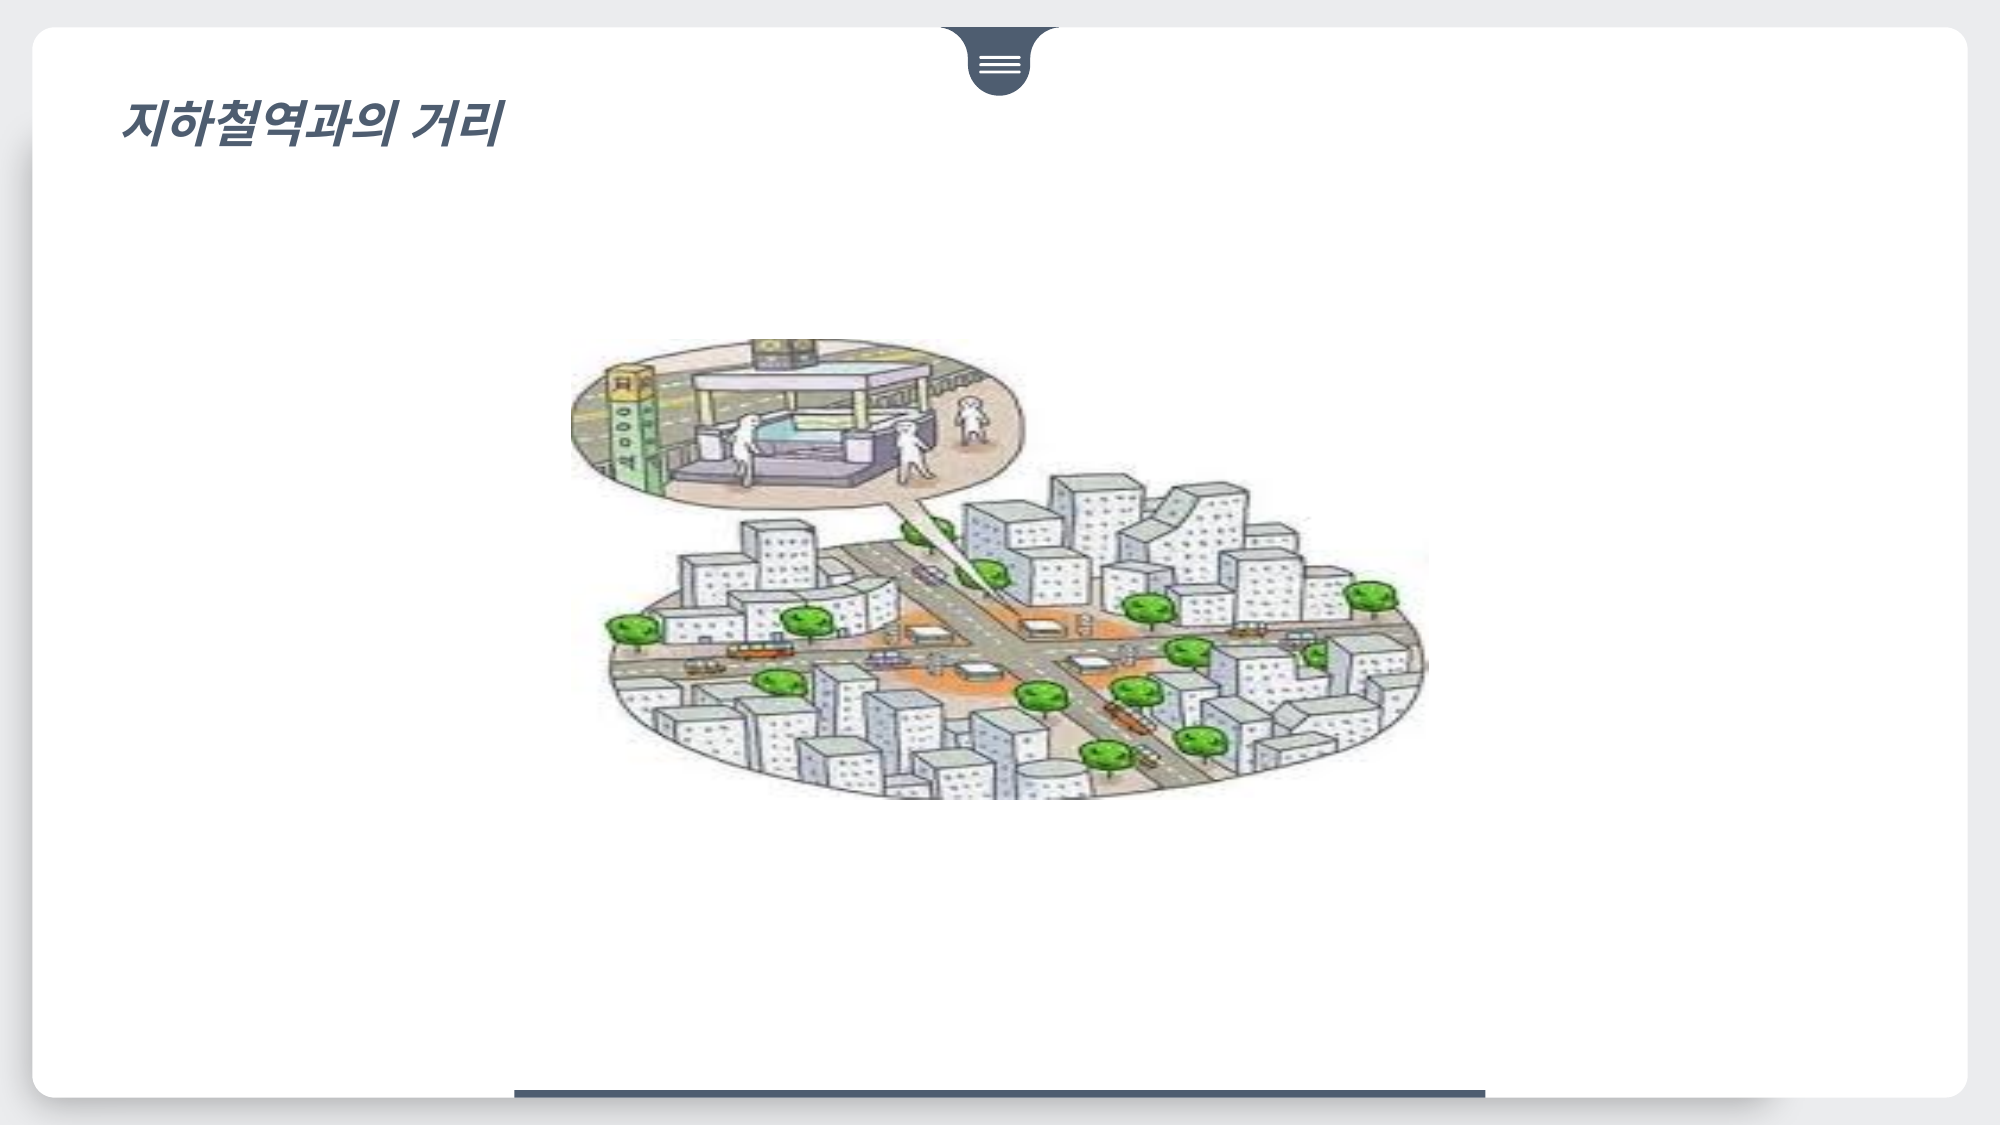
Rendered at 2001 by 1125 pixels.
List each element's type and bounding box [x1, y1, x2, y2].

text_box [32, 27, 1968, 1098]
picture [571, 339, 1429, 800]
